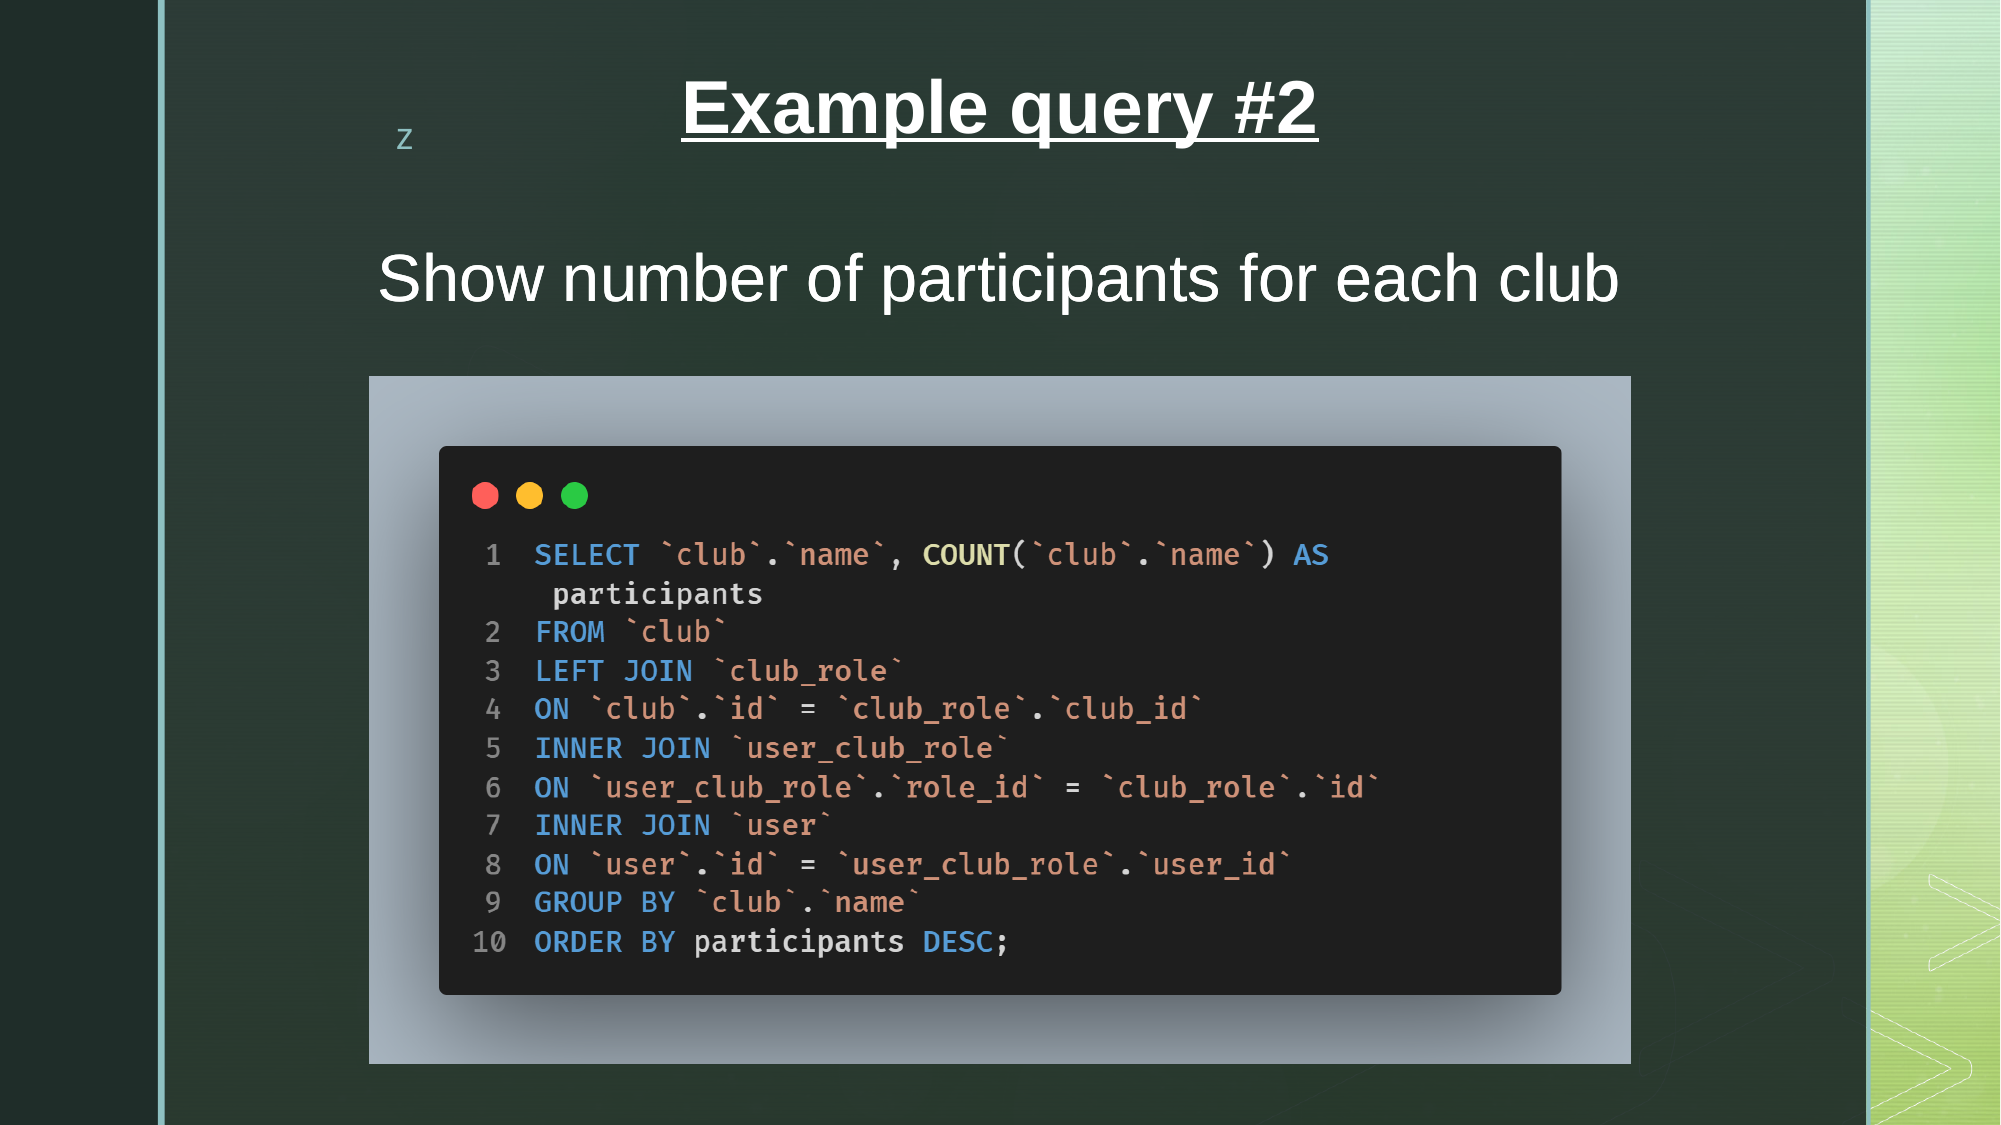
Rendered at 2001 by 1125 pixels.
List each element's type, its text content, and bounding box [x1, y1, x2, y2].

picture [1871, 0, 2001, 1125]
title Example query #2 [347, 61, 1653, 175]
text_box Show number of participants for each club [282, 227, 1718, 323]
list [369, 375, 1631, 1065]
